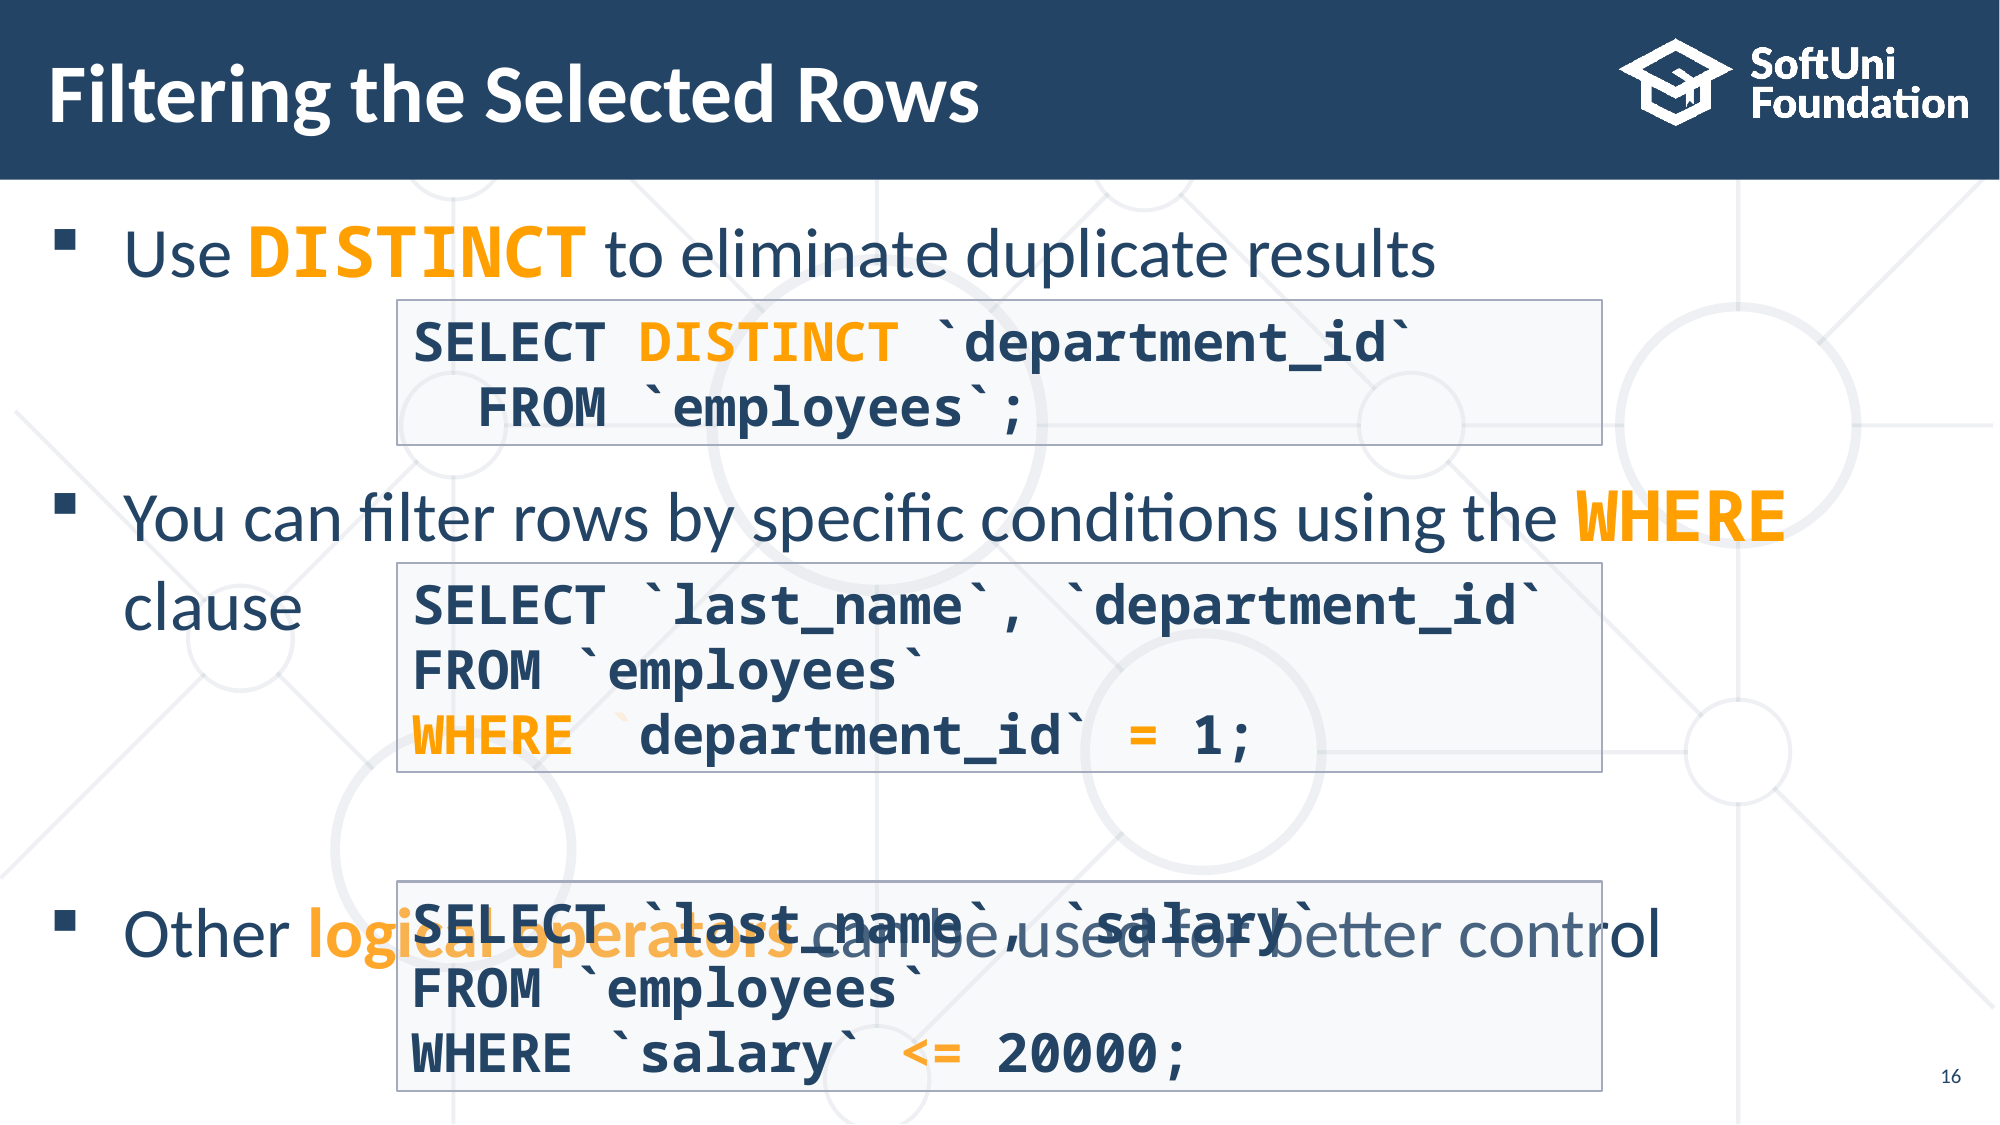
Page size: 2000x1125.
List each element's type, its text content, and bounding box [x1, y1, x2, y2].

text_box SELECT `last_name`, `department_id` FROM `employees` WHERE `department_id` = 1; [397, 562, 1602, 773]
text_box SELECT `last_name`, `salary` FROM `employees` WHERE `salary` <= 20000; [397, 881, 1602, 1092]
title Filtering the Selected Rows [31, 16, 1591, 162]
list Use DISTINCT to eliminate duplicate results You can filter rows by specific conditions using the WHERE clause Other logical operators can be used for better control [31, 196, 1988, 1103]
slide_number 16 [1896, 1049, 1968, 1101]
text_box SELECT DISTINCT `department_id` FROM `employees`; [397, 299, 1602, 445]
picture [1618, 38, 1968, 126]
